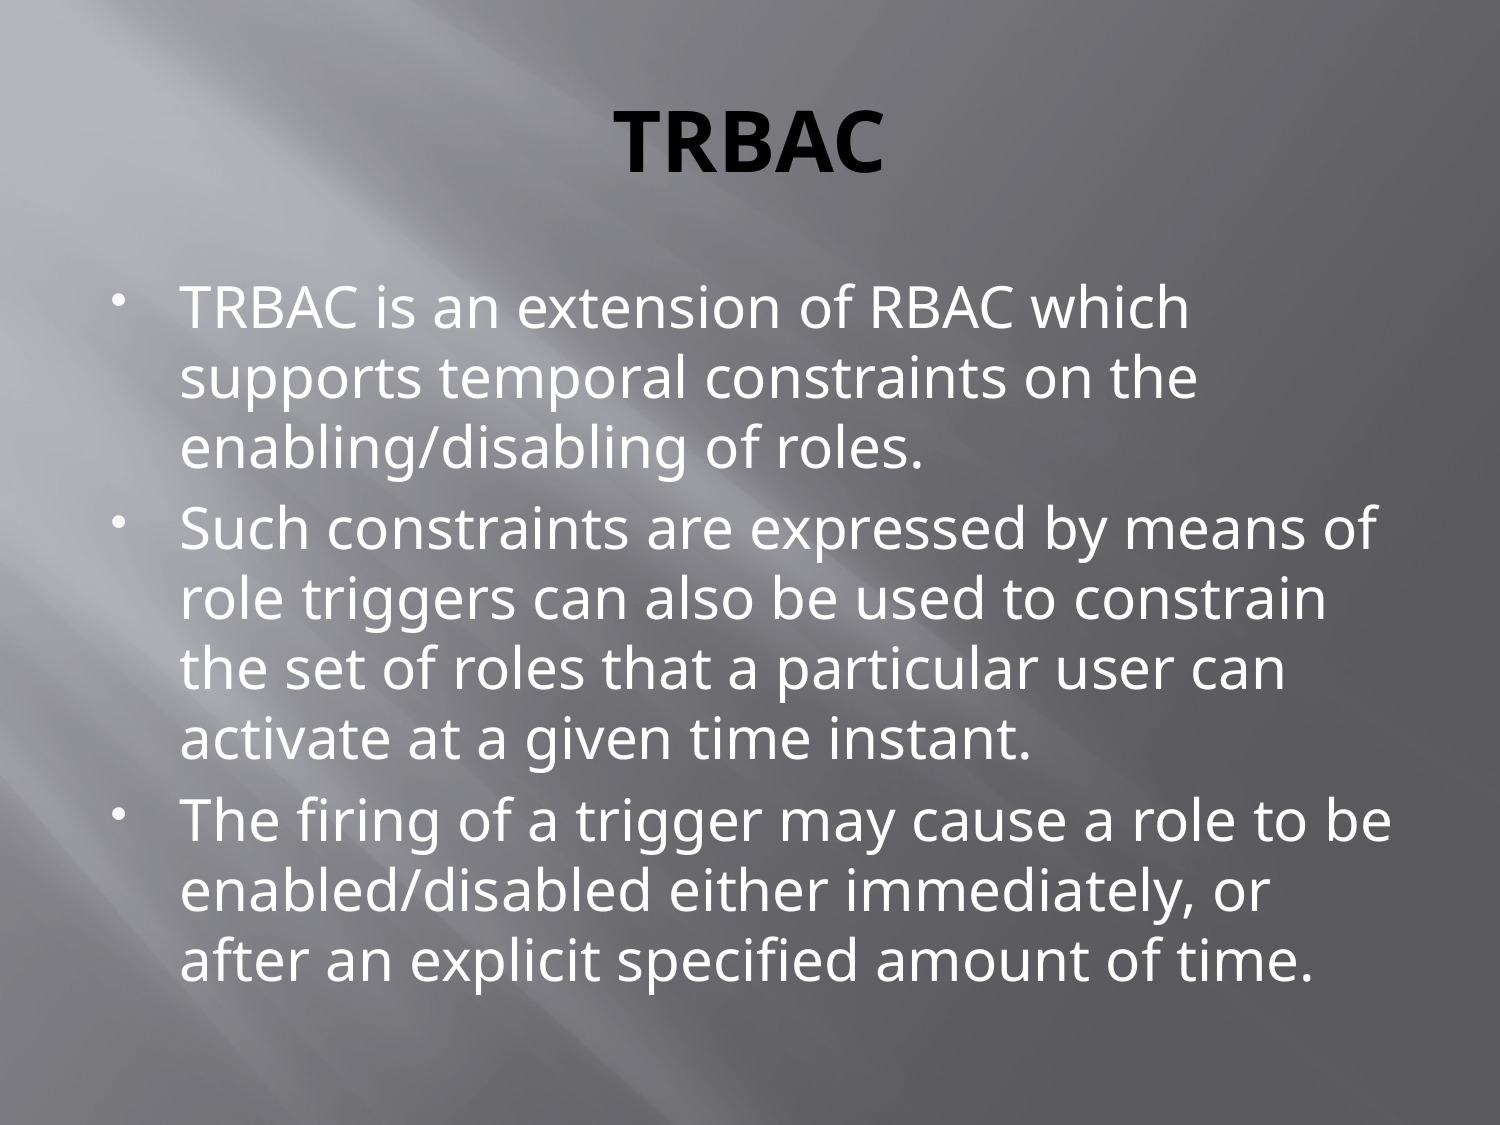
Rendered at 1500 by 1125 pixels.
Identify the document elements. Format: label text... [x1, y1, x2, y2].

title TRBAC [75, 45, 1425, 233]
list TRBAC is an extension of RBAC which supports temporal constraints on the enabling/disabling of roles. Such constraints are expressed by means of role triggers can also be used to constrain the set of roles that a particular user can activate at a given time instant. The firing of a trigger may cause a role to be enabled/disabled either immediately, or after an explicit specified amount of time. [75, 262, 1425, 1035]
